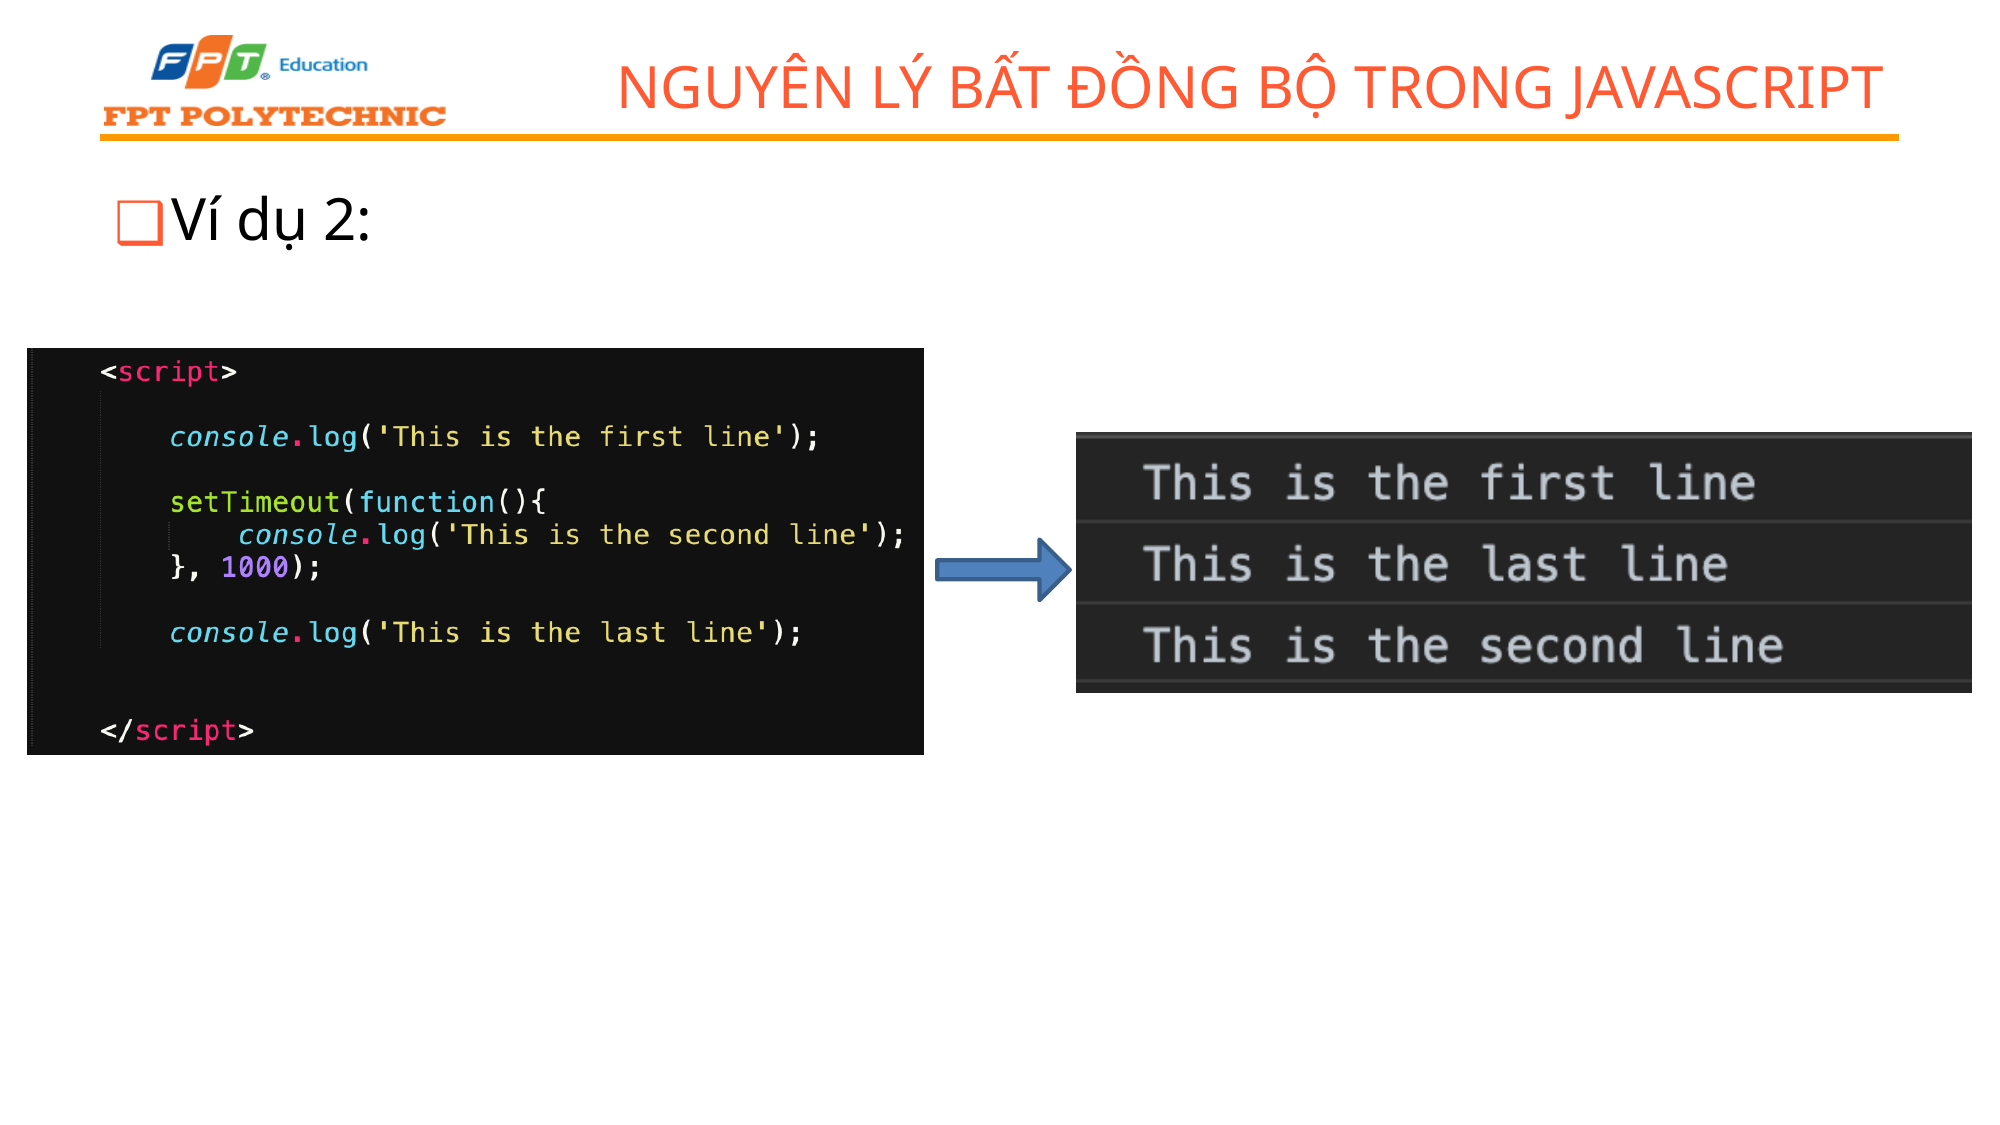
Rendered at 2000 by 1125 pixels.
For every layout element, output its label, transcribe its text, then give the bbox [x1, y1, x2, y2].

picture [27, 348, 924, 756]
picture [1075, 432, 1972, 693]
title Nguyên lý bất đồng bộ trong javascript [449, 45, 1900, 125]
picture [104, 35, 450, 126]
list Ví dụ 2: [99, 174, 1900, 1038]
text_box [937, 539, 1070, 601]
